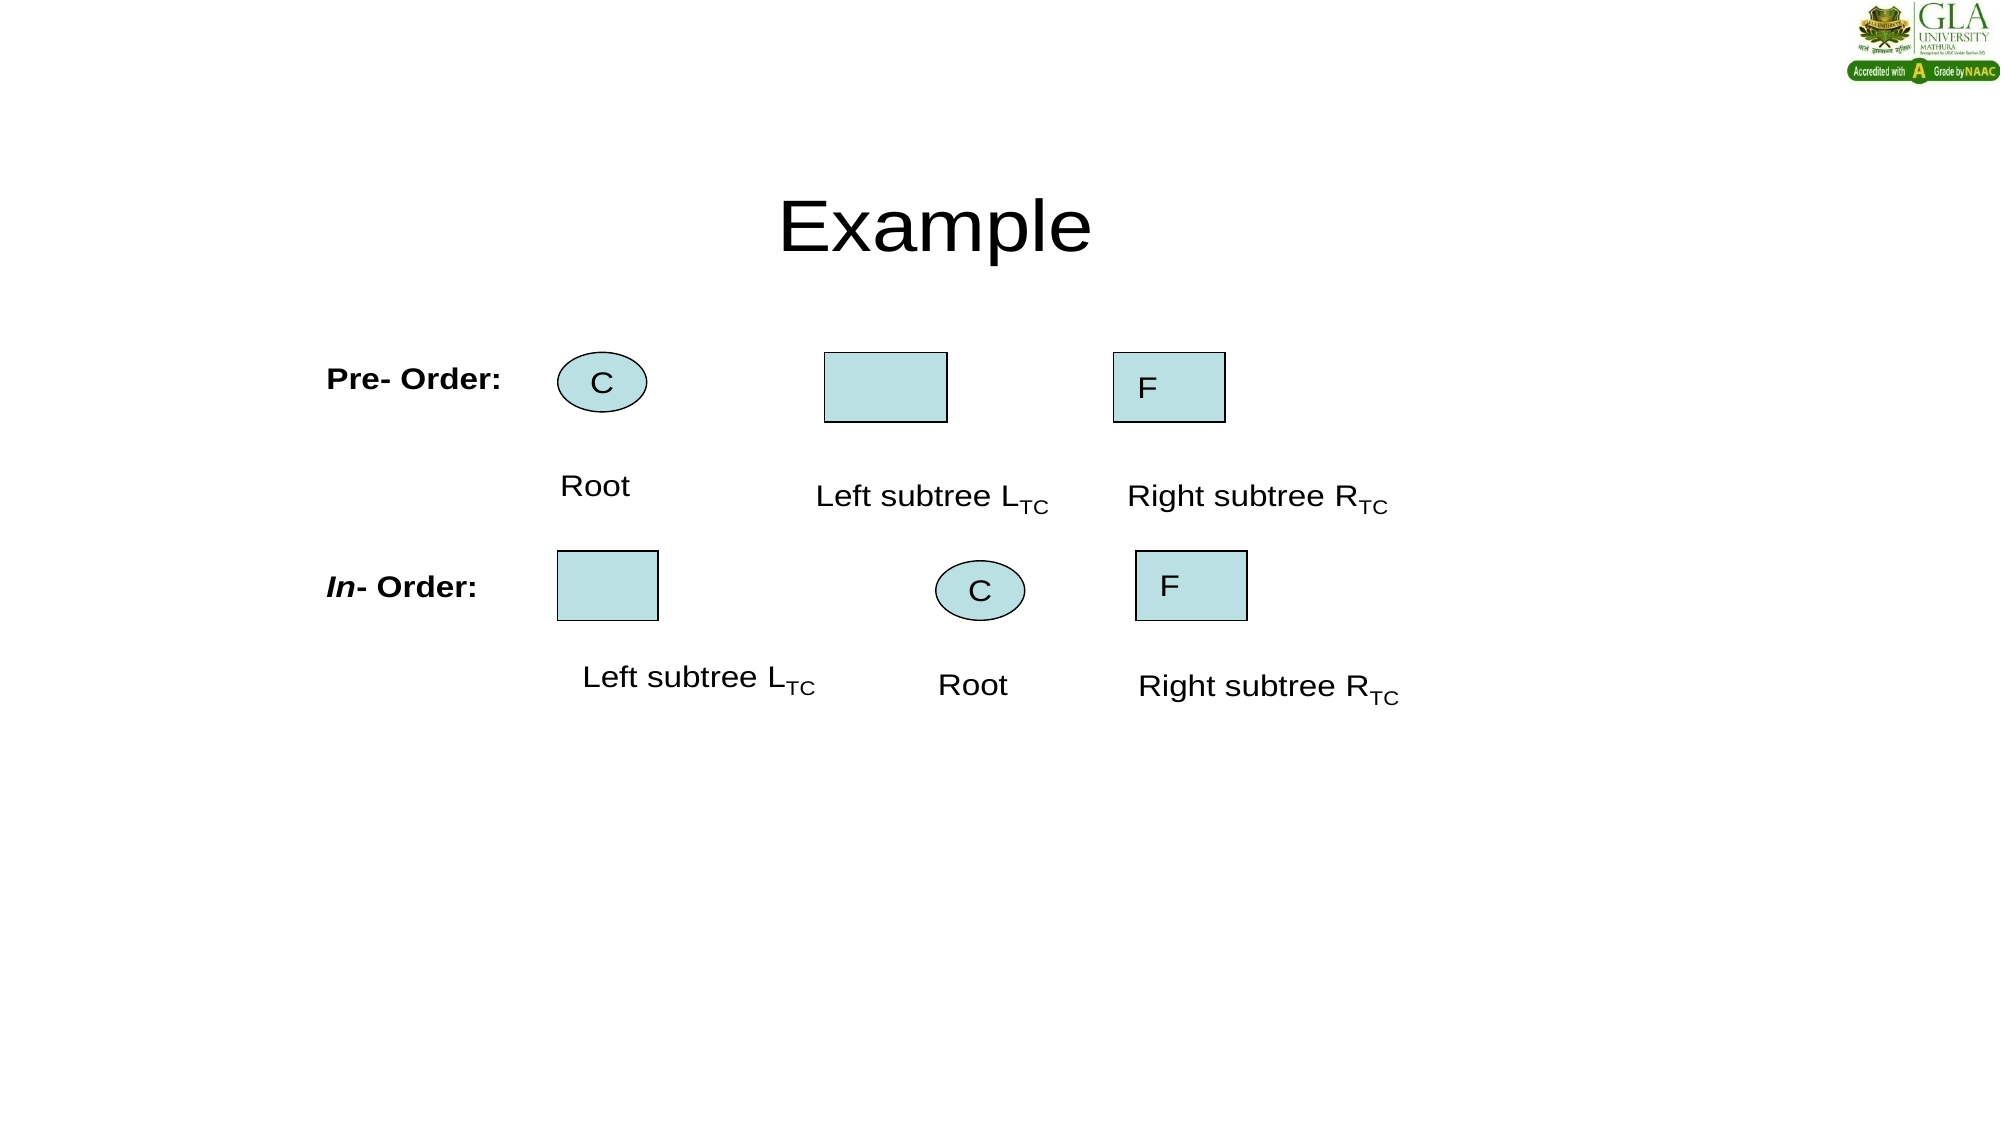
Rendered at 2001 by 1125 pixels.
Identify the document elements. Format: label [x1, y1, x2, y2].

picture [268, 114, 1603, 1008]
picture [1846, 0, 2000, 86]
